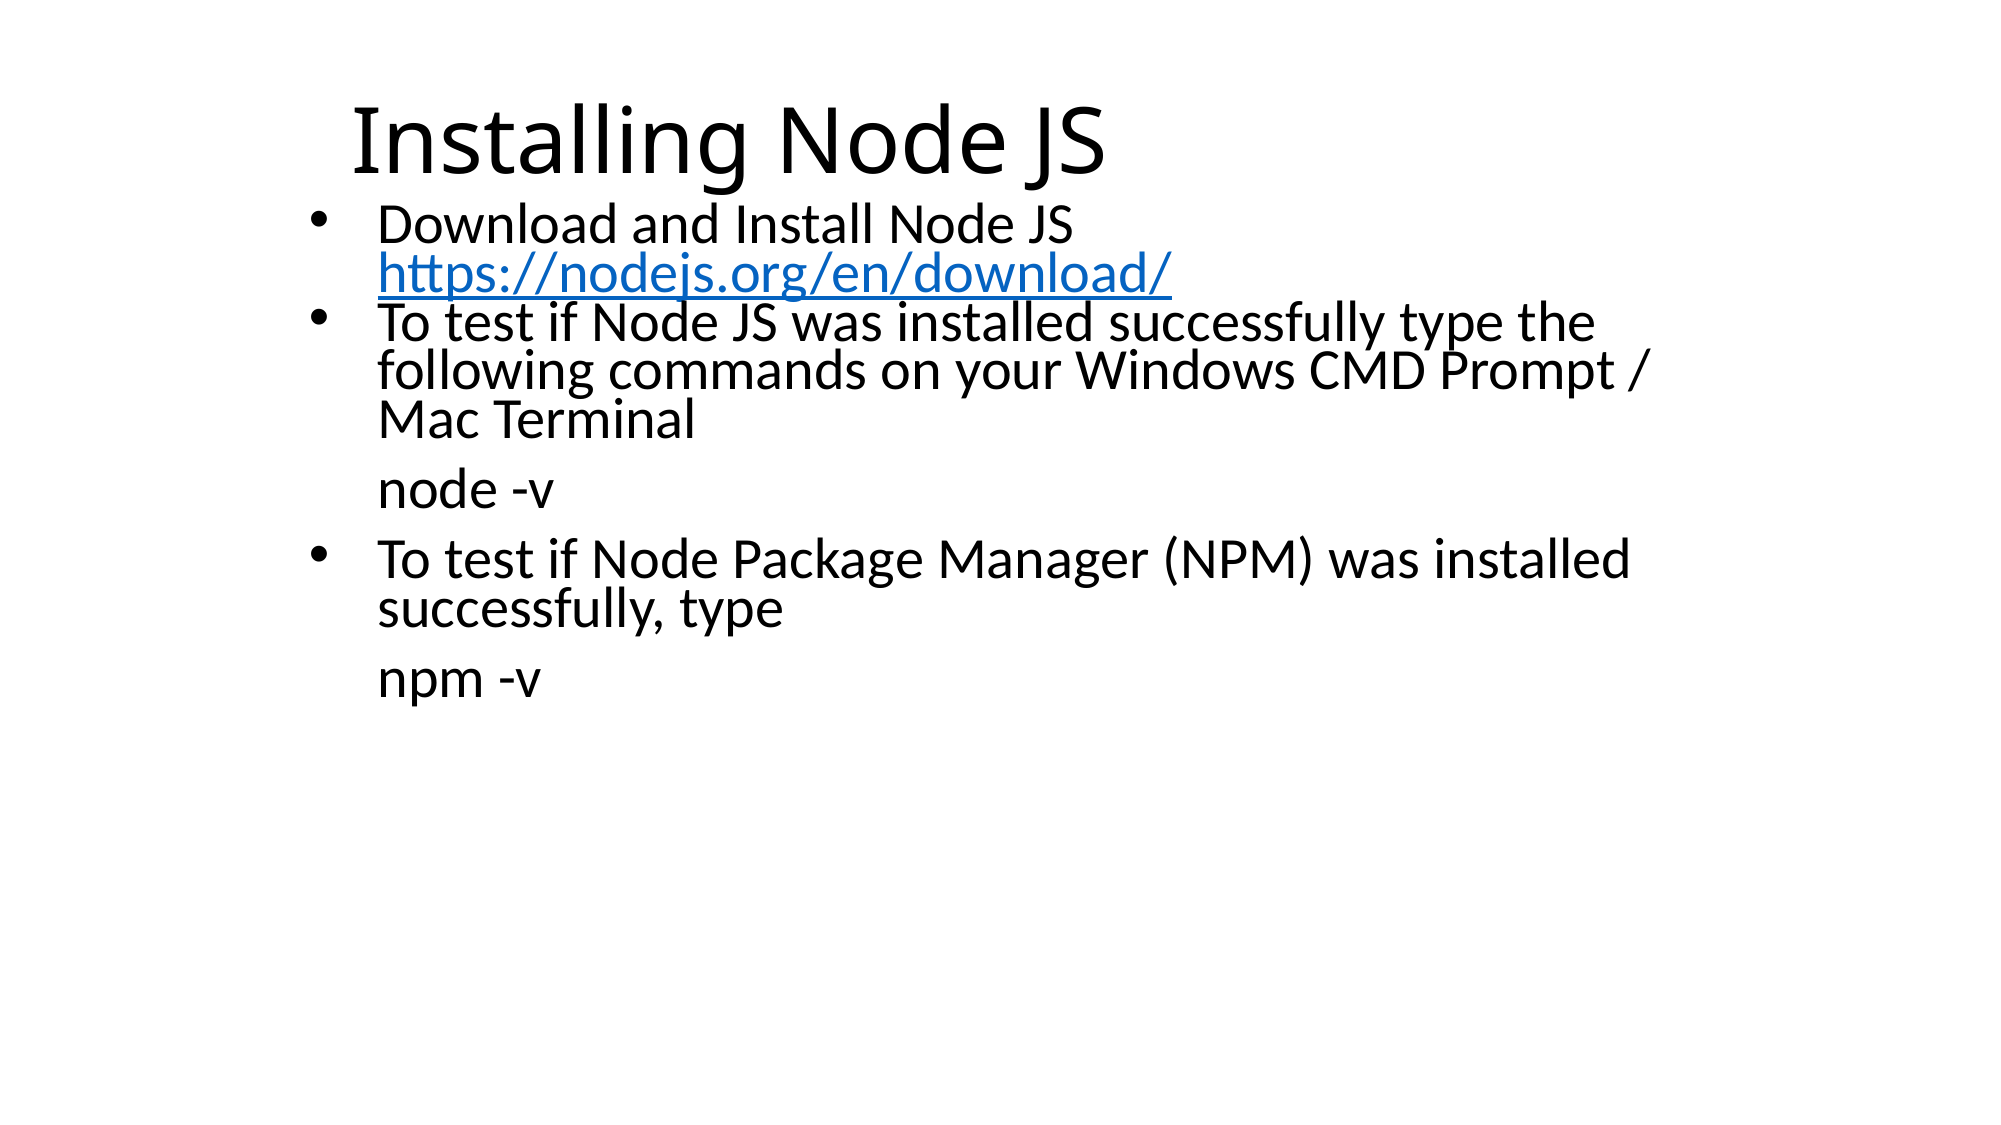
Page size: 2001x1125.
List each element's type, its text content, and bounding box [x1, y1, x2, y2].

title Installing Node JS [336, 87, 1704, 196]
list Download and Install Node JS https://nodejs.org/en/download/ To test if Node JS was installed successfully type the following commands on your Windows CMD Prompt / Mac Terminal node -v To test if Node Package Manager (NPM) was installed successfully, type npm -v [287, 196, 1734, 1042]
